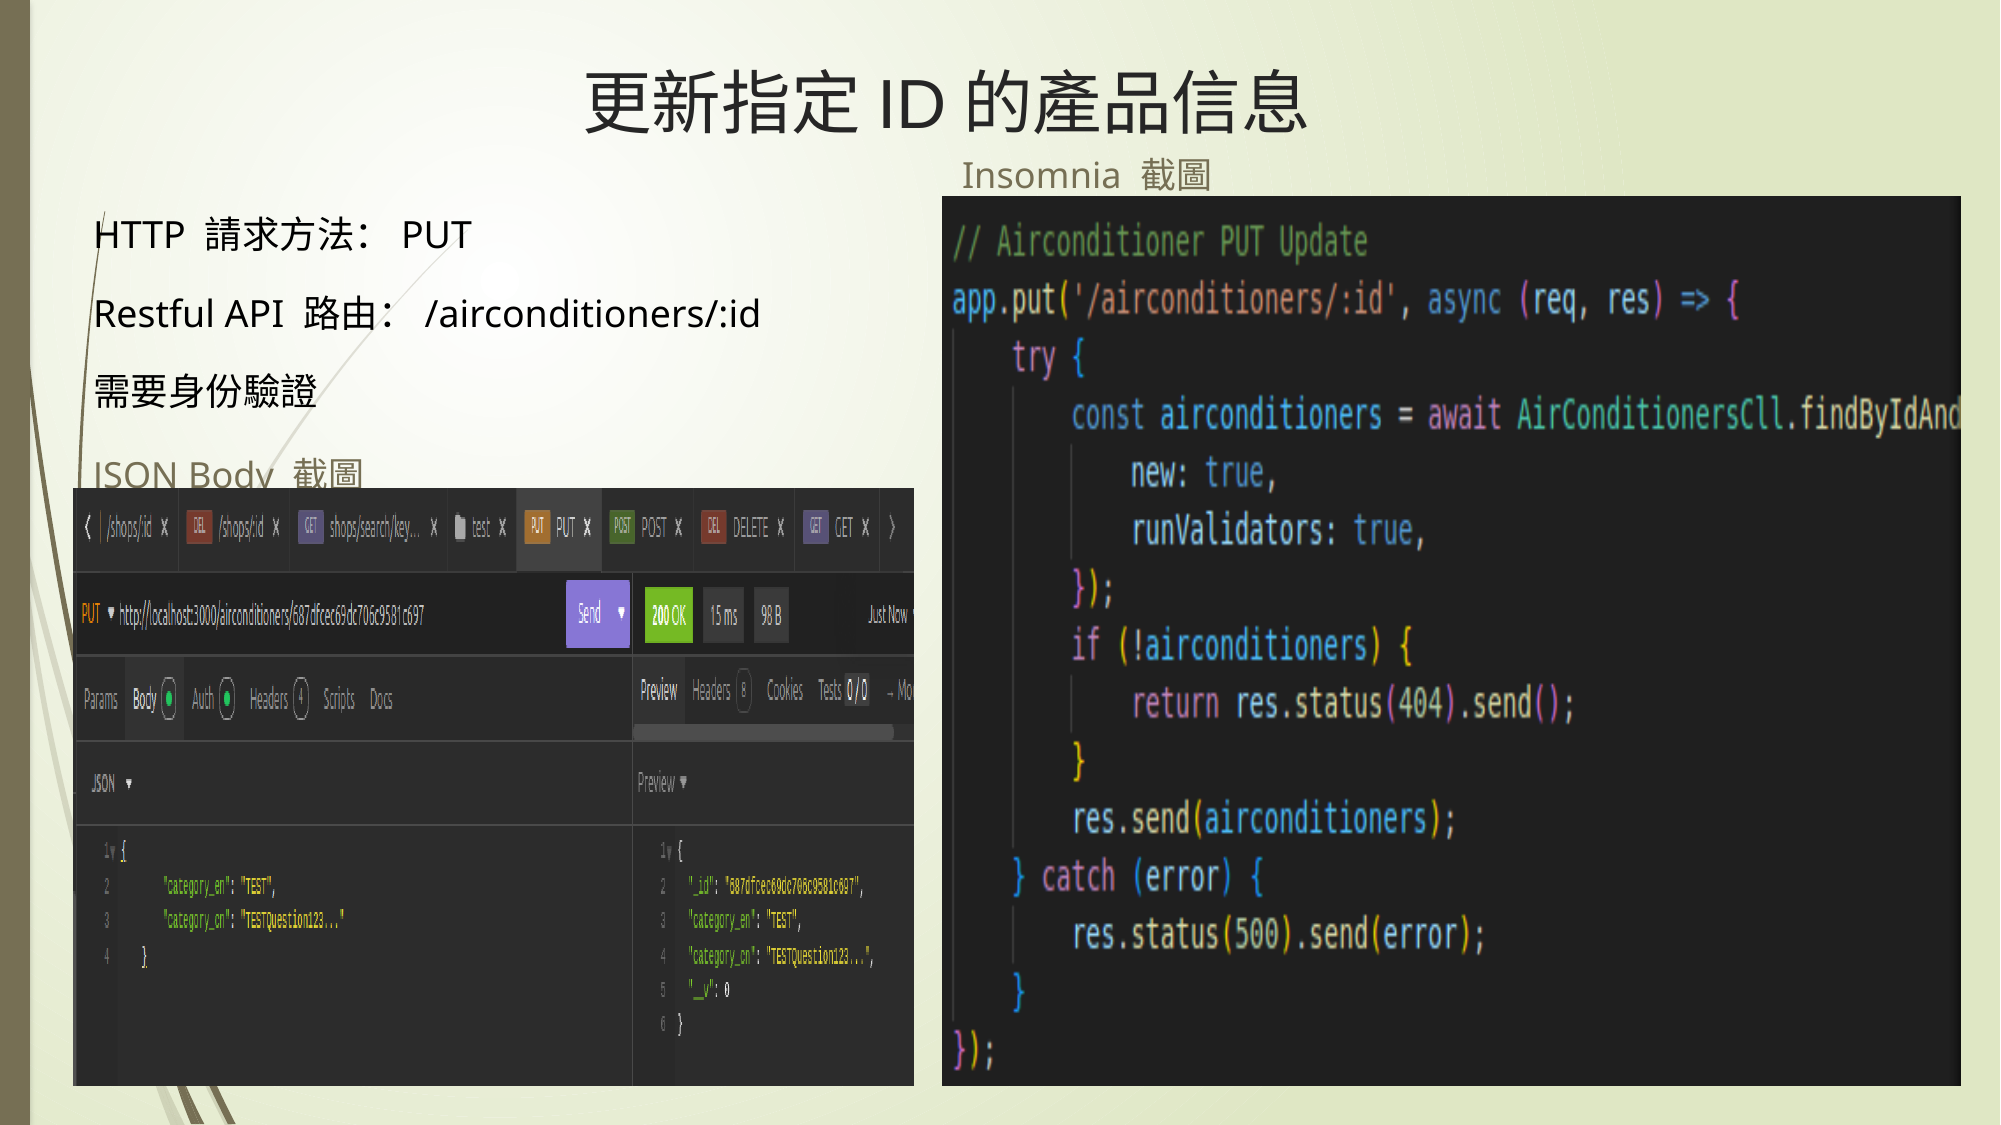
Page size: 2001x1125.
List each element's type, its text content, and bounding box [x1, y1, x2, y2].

text_box Insomnia 截圖 [942, 125, 1266, 196]
list HTTP 請求方法：PUT Restful API 路由：/airconditioners/:id 需要身份驗證 [73, 191, 942, 518]
picture [72, 487, 915, 1086]
picture [941, 196, 1961, 1086]
title 更新指定ID的產品信息 [562, 39, 1384, 165]
text_box JSON Body 截圖 [73, 425, 397, 487]
